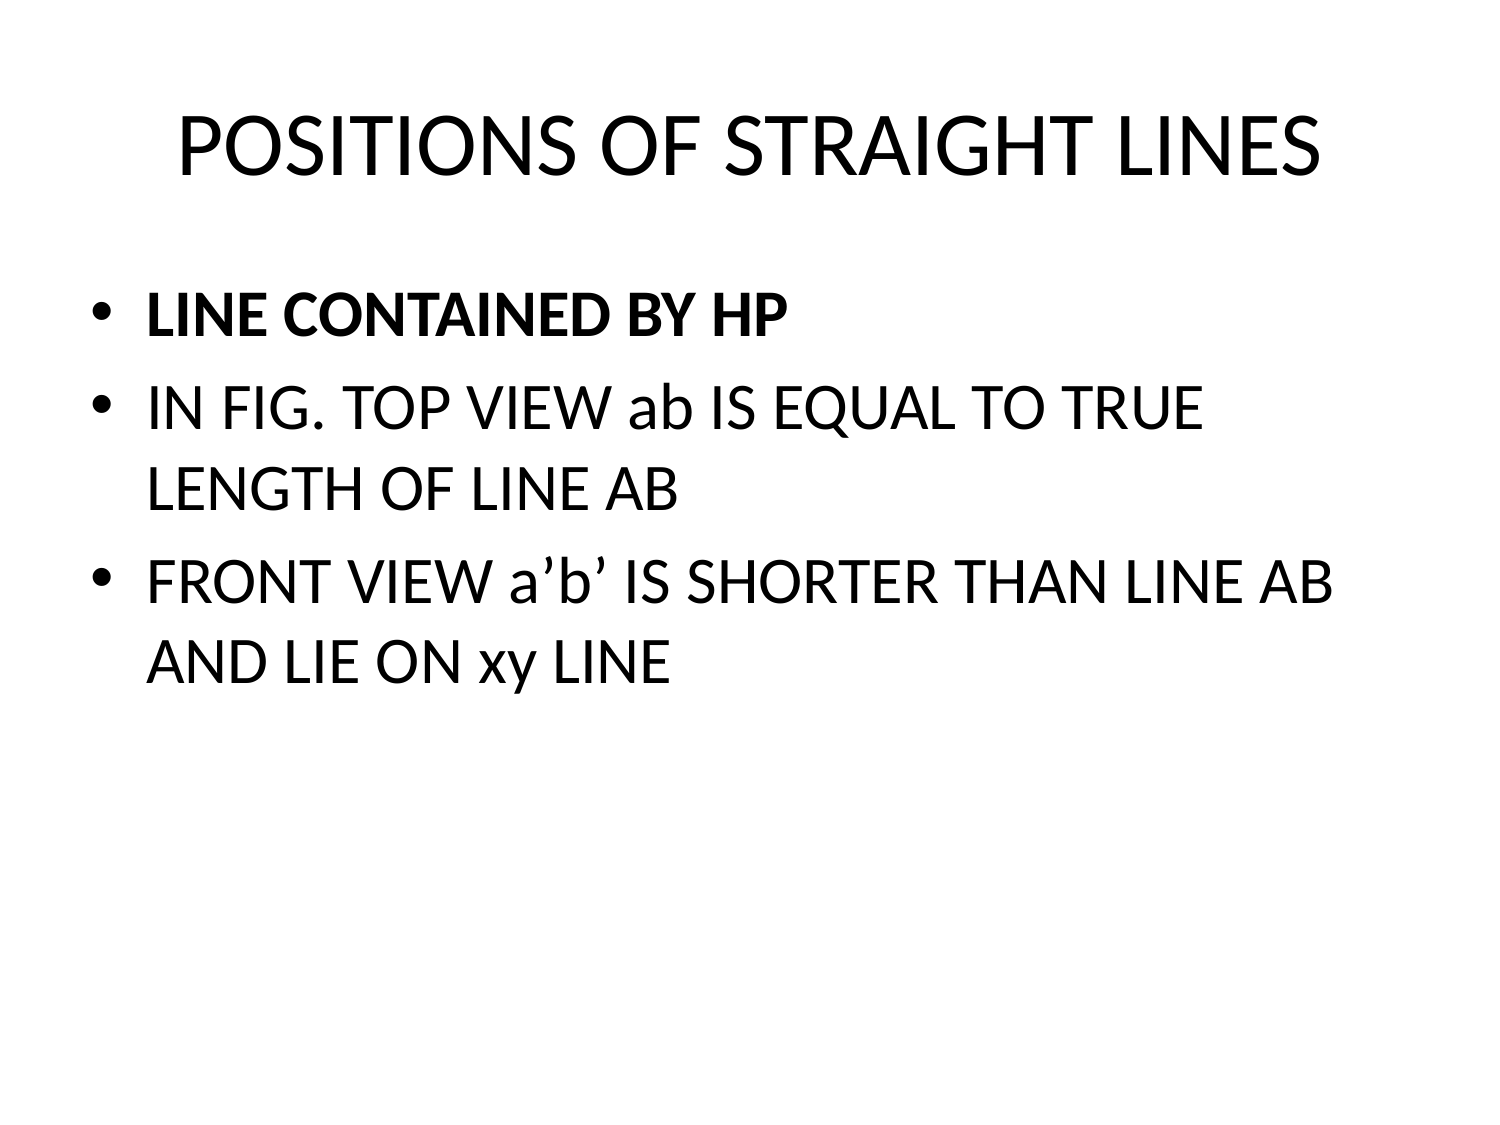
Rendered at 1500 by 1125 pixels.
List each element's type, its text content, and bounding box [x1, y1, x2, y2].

title POSITIONS OF STRAIGHT LINES [75, 45, 1425, 233]
list LINE CONTAINED BY HP IN FIG. TOP VIEW ab IS EQUAL TO TRUE LENGTH OF LINE AB FRONT VIEW a’b’ IS SHORTER THAN LINE AB AND LIE ON xy LINE [75, 262, 1425, 1005]
